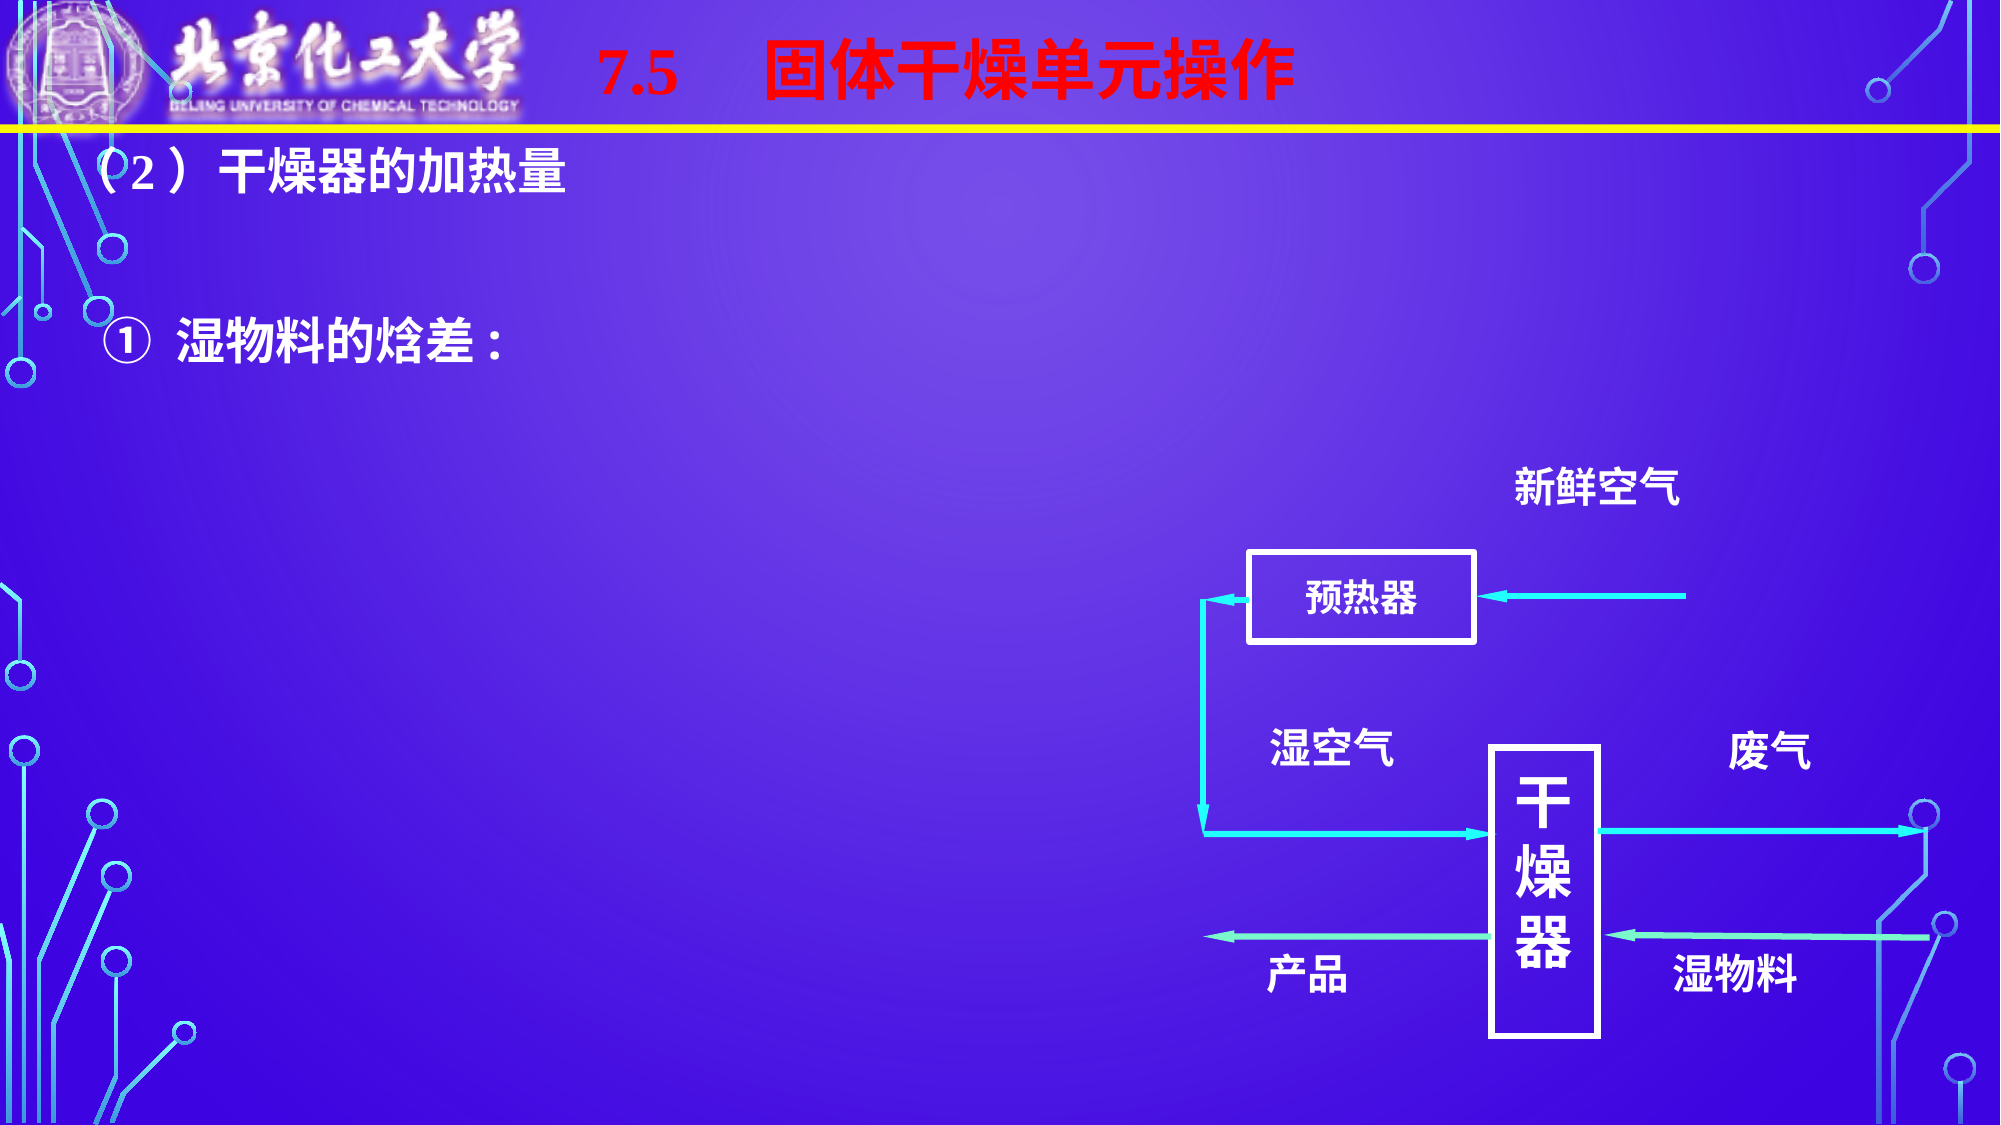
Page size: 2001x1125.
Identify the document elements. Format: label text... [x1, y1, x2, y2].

text_box 7.5 固体干燥单元操作 [581, 20, 1578, 116]
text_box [1138, 453, 1988, 1057]
picture [5, 0, 531, 124]
